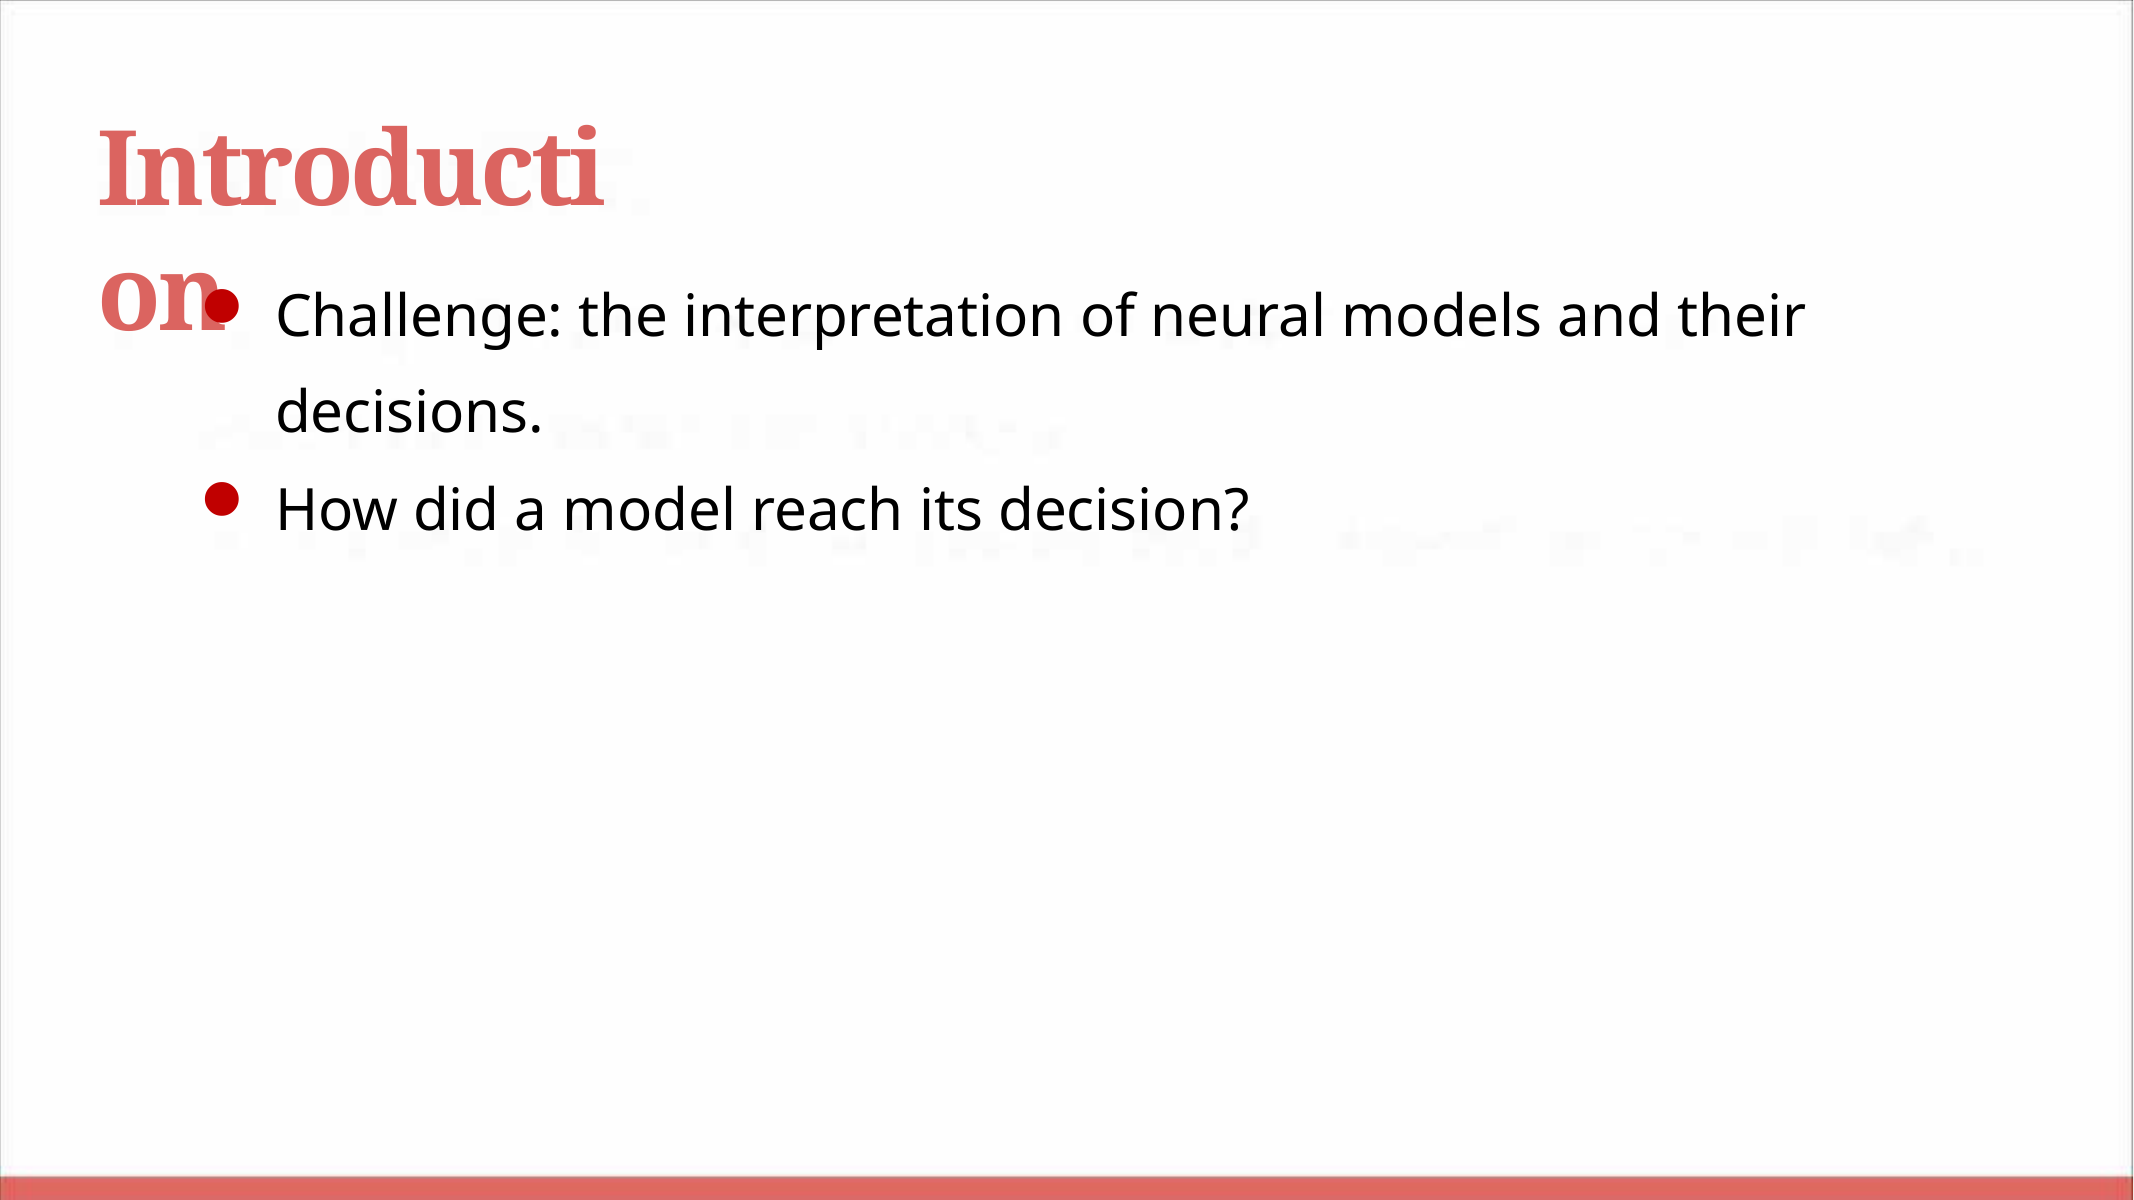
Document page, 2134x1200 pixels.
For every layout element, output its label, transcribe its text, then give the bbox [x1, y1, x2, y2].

text_box [0, 0, 2134, 1200]
title Introduction [95, 99, 657, 352]
text_box Challenge: the interpretation of neural models and their decisions. How did a model reach its decision? [195, 250, 2134, 543]
